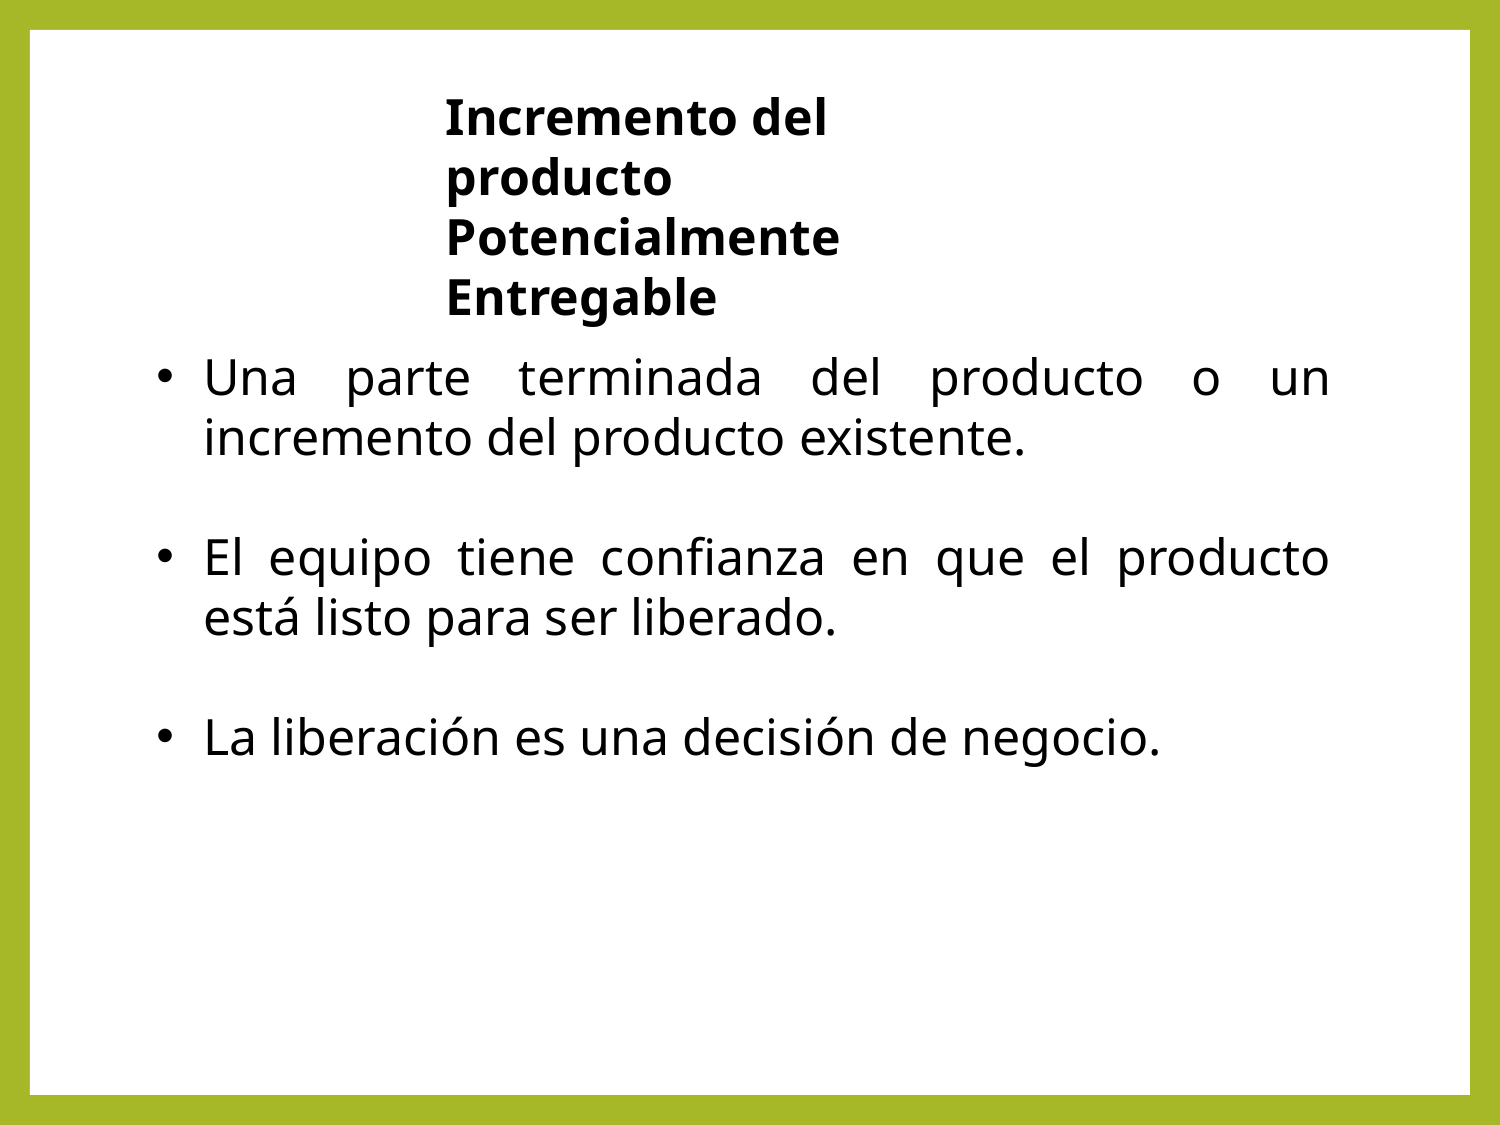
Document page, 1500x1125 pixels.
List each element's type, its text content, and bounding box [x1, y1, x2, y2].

text_box Incremento del producto Potencialmente Entregable [431, 78, 1058, 333]
text_box Una parte terminada del producto o un incremento del producto existente. El equipo tiene confianza en que el producto está listo para ser liberado. La liberación es una decisión de negocio. [141, 338, 1347, 773]
